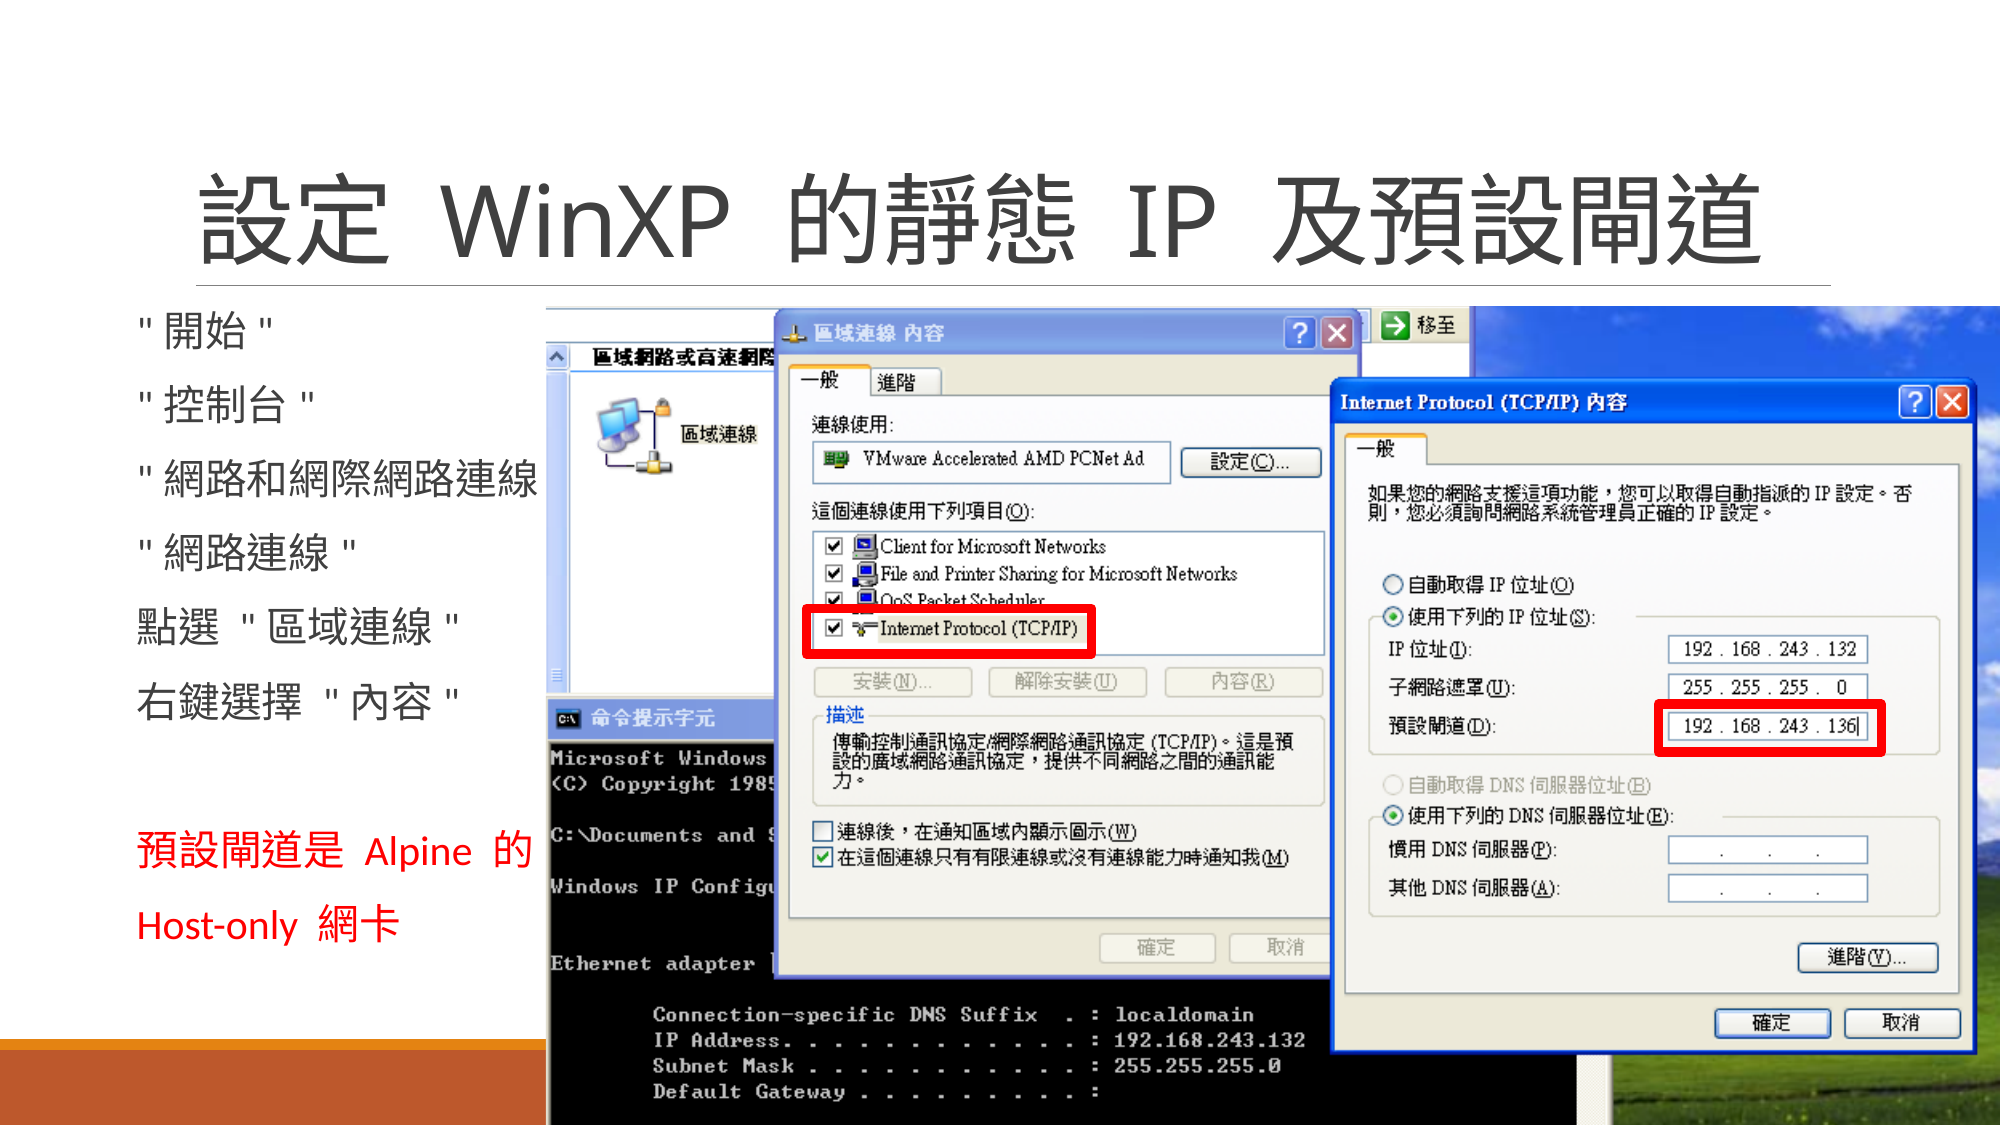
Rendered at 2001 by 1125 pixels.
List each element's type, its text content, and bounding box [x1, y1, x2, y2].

list "開始" "控制台" "網路和網際網路連線" "網路連線" 點選 "區域連線" 右鍵選擇 "內容" 預設閘道是 Alpine 的 Host-only 網卡 [121, 302, 932, 963]
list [545, 305, 2000, 1125]
title 設定 WinXP 的靜態 IP 及預設閘道 [180, 47, 1830, 285]
